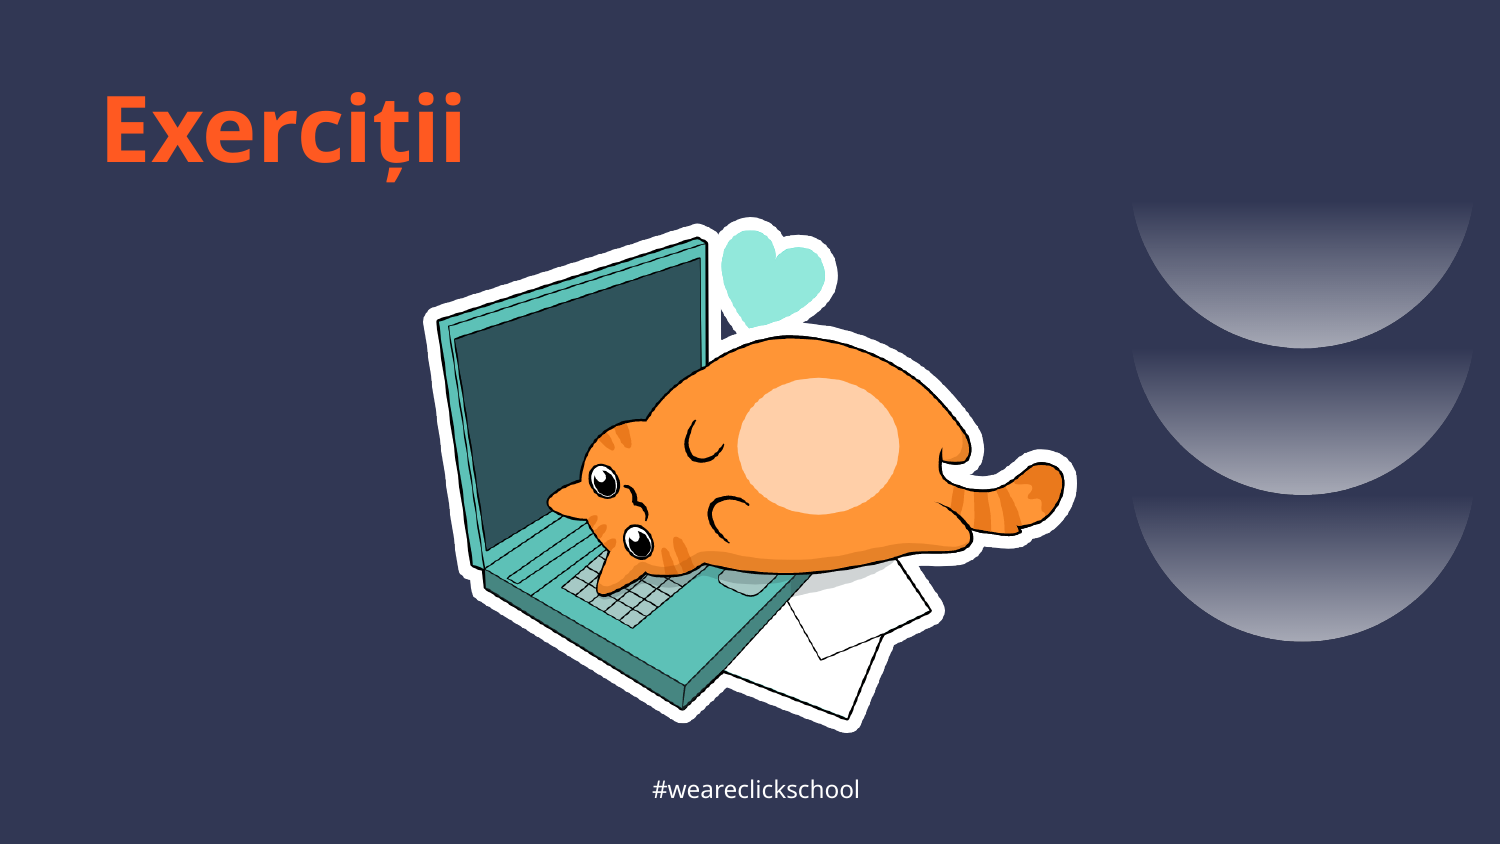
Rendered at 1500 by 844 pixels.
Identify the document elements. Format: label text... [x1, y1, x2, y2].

picture [422, 128, 1500, 733]
subtitle #weareclickschool [618, 770, 895, 814]
title Exerciții [85, 55, 1124, 189]
